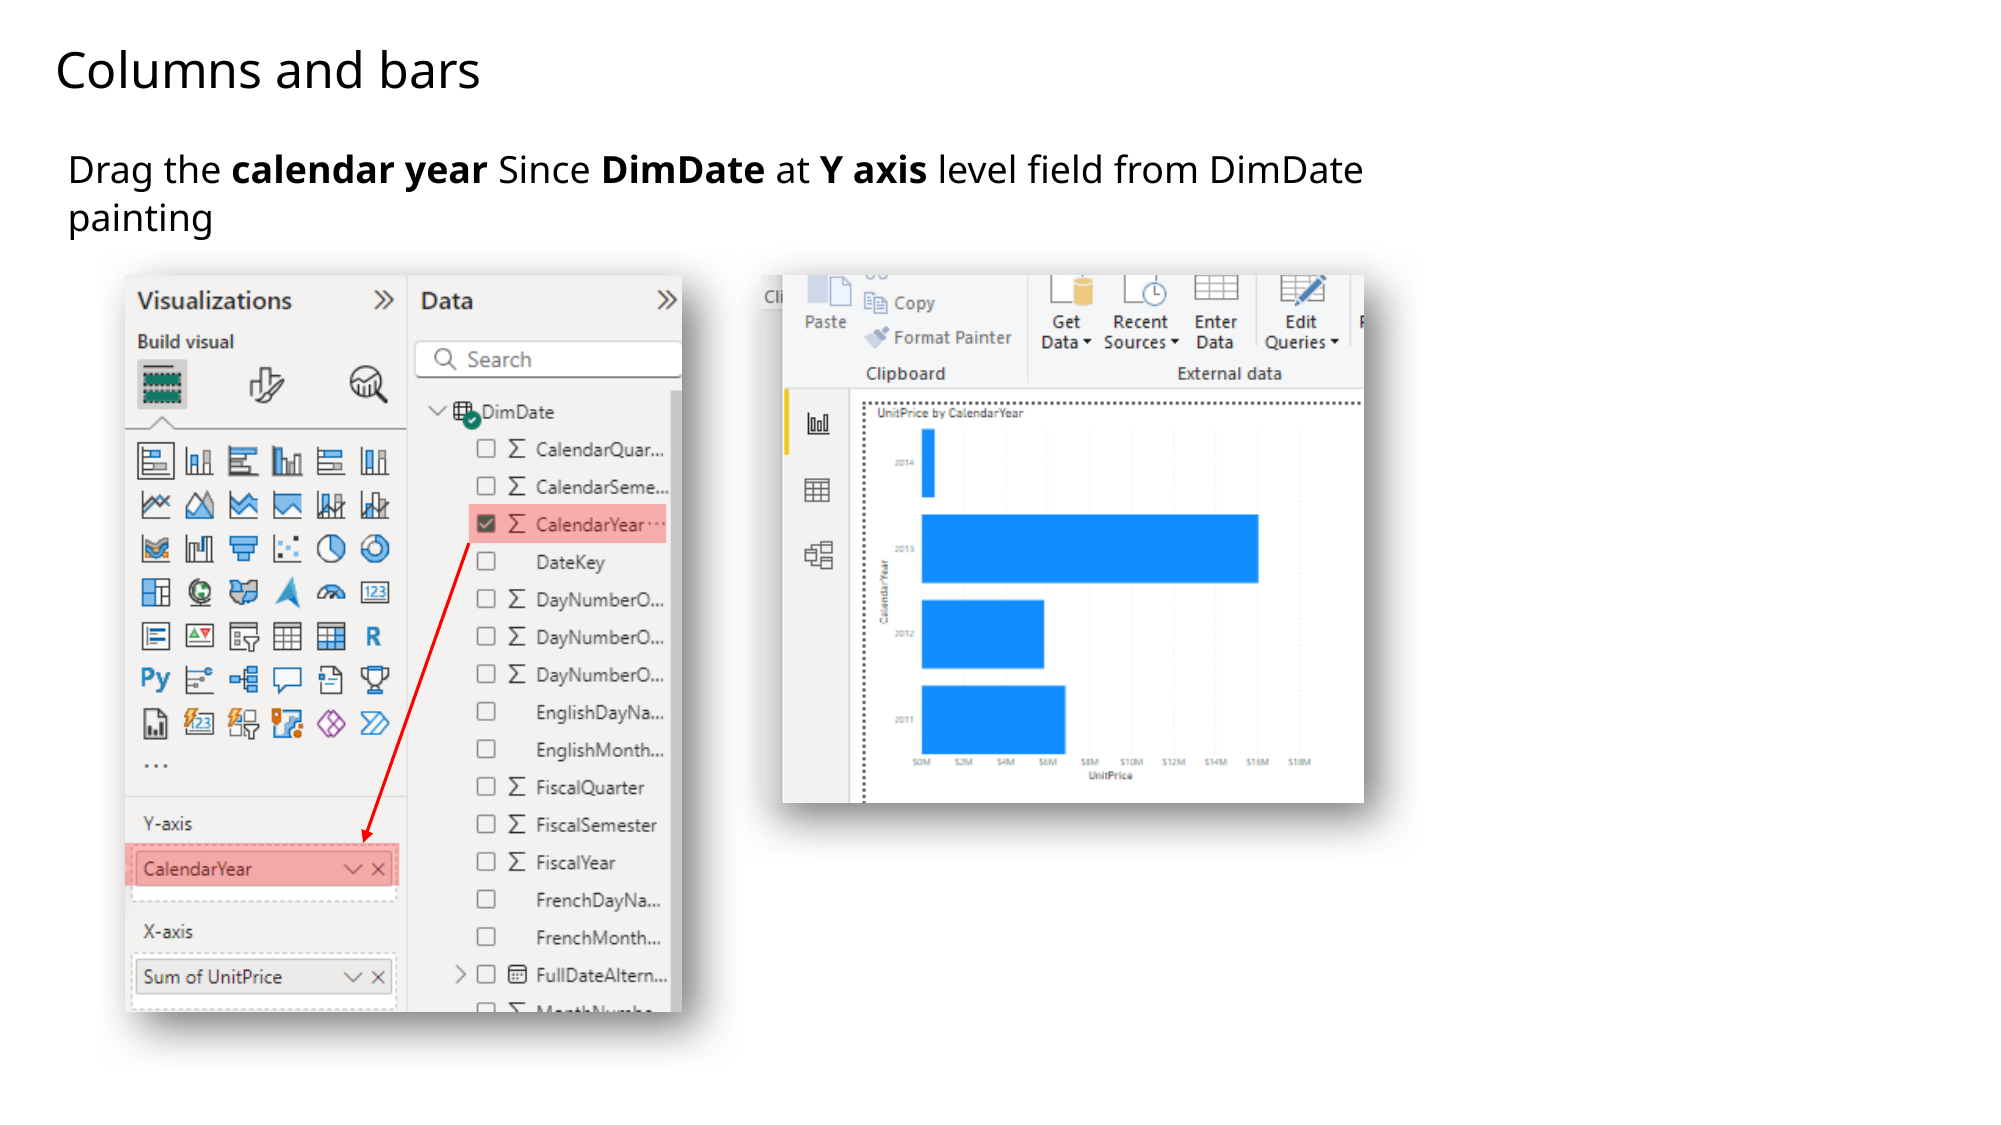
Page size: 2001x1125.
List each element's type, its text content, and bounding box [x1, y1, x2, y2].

picture [124, 275, 682, 1012]
text_box Drag the calendar year Since DimDate at Y axis level field from DimDate painting [53, 135, 1525, 247]
text_box Columns and bars [40, 31, 497, 107]
picture [761, 275, 1364, 803]
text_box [363, 543, 469, 843]
